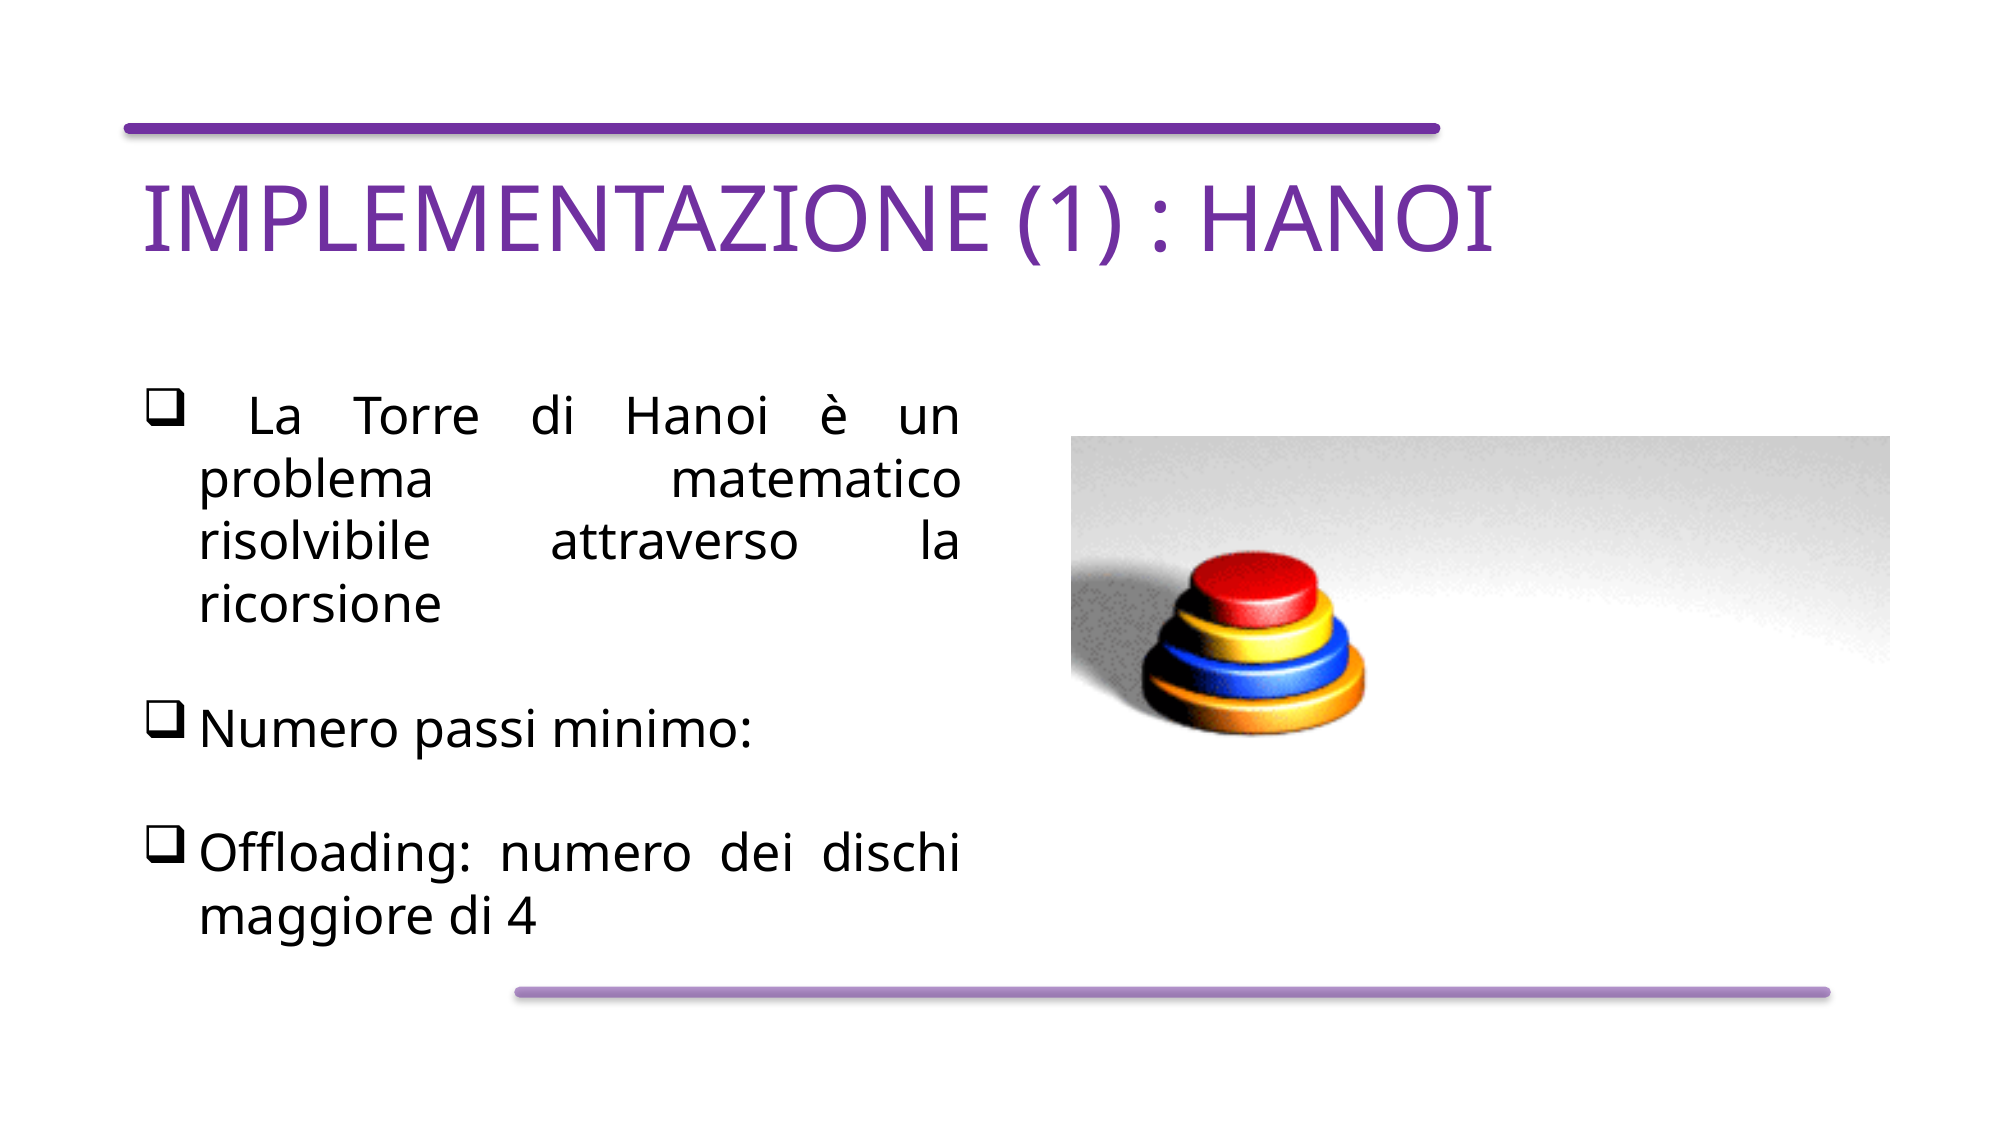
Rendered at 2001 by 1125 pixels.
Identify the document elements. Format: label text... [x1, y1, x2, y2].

picture [1070, 436, 1890, 757]
text_box IMPLEMENTAZIONE (1) : HANOI [127, 151, 1553, 277]
